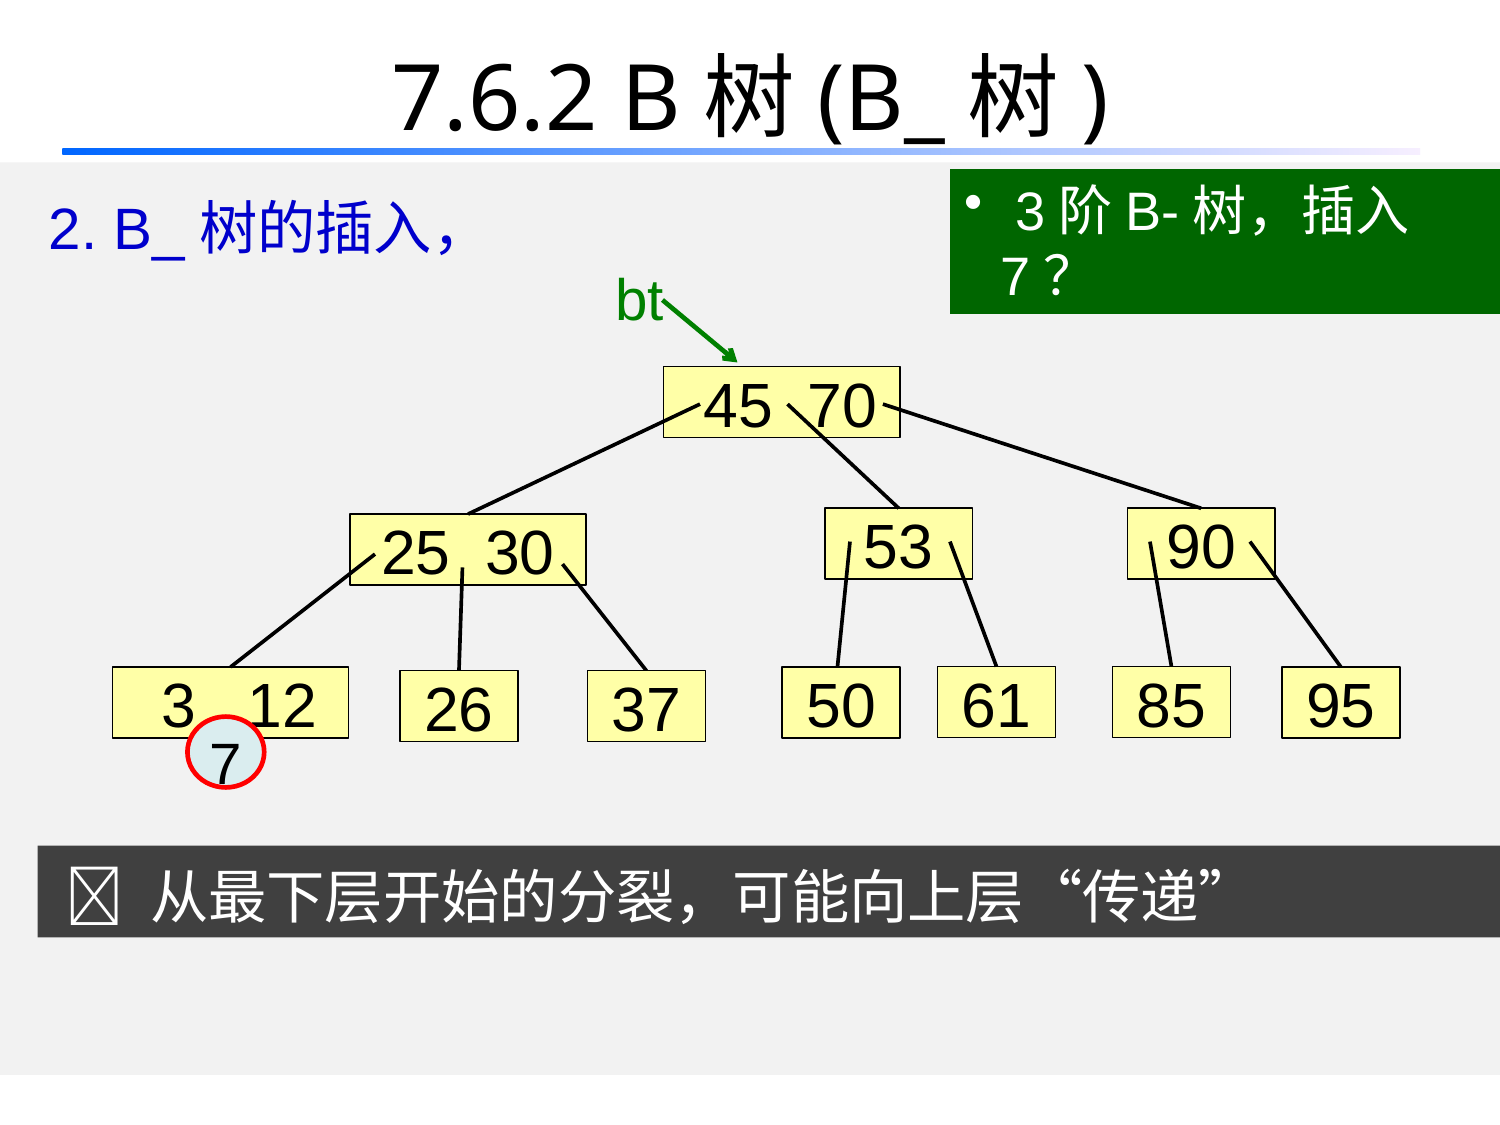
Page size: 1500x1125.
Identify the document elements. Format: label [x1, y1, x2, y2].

text_box [0, 162, 1500, 1075]
title [74, 0, 1426, 162]
text_box [62, 148, 1421, 155]
